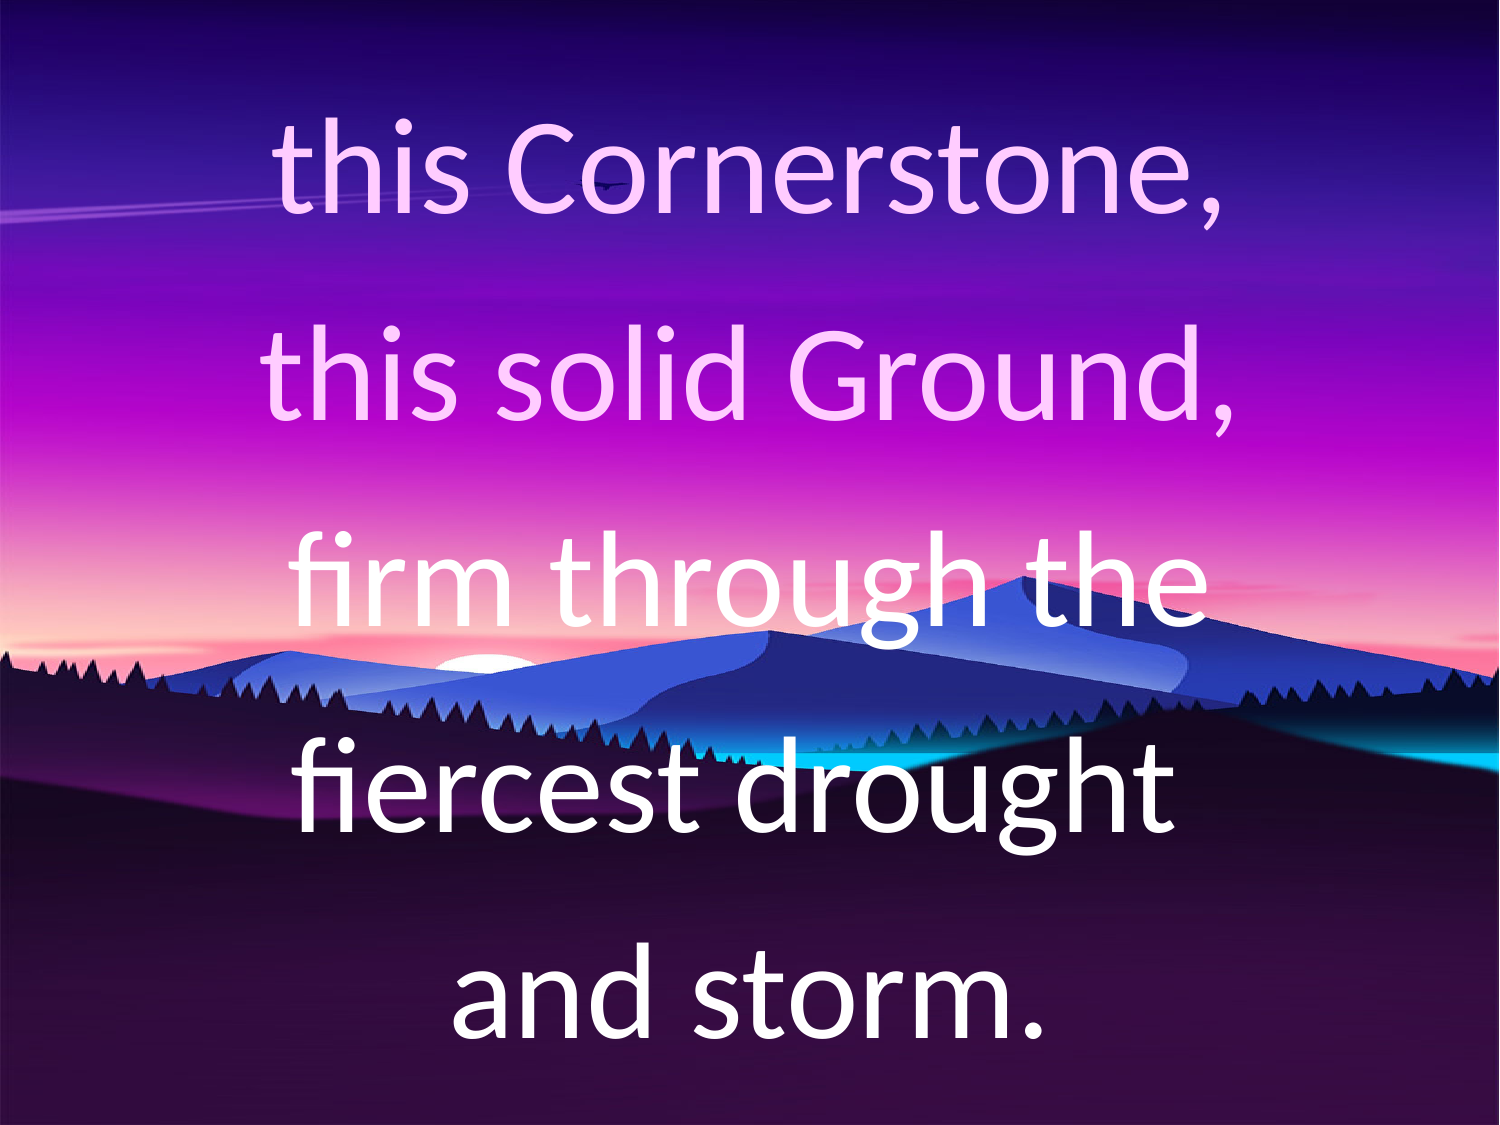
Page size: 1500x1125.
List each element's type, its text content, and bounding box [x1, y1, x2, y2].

picture [0, 0, 1500, 1125]
text_box this Cornerstone, this solid Ground, firm through the fiercest drought and storm. [149, 27, 1350, 1074]
